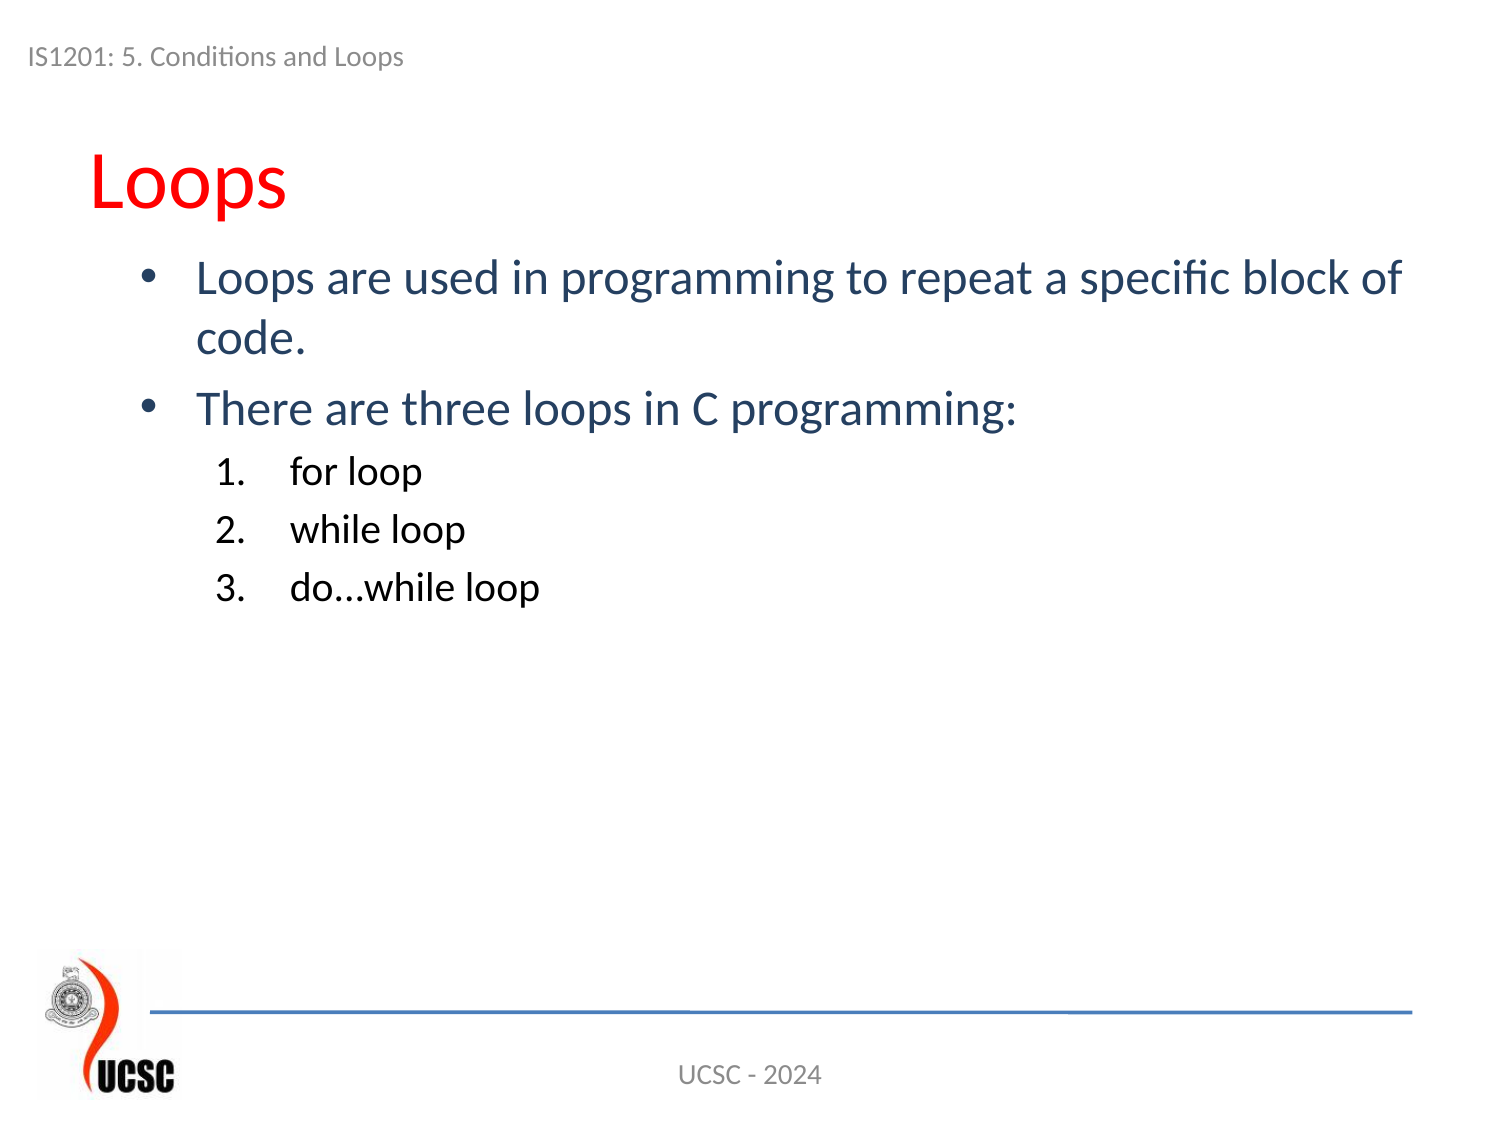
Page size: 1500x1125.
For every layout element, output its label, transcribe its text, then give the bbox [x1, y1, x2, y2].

slide_number IS1201: 5. Conditions and Loops [12, 24, 800, 85]
picture [37, 949, 182, 1100]
title Loops [75, 45, 1425, 233]
footer UCSC - 2024 [512, 1042, 988, 1103]
list Loops are used in programming to repeat a specific block of code. There are three loops in C programming: for loop while loop do...while loop [125, 237, 1475, 980]
